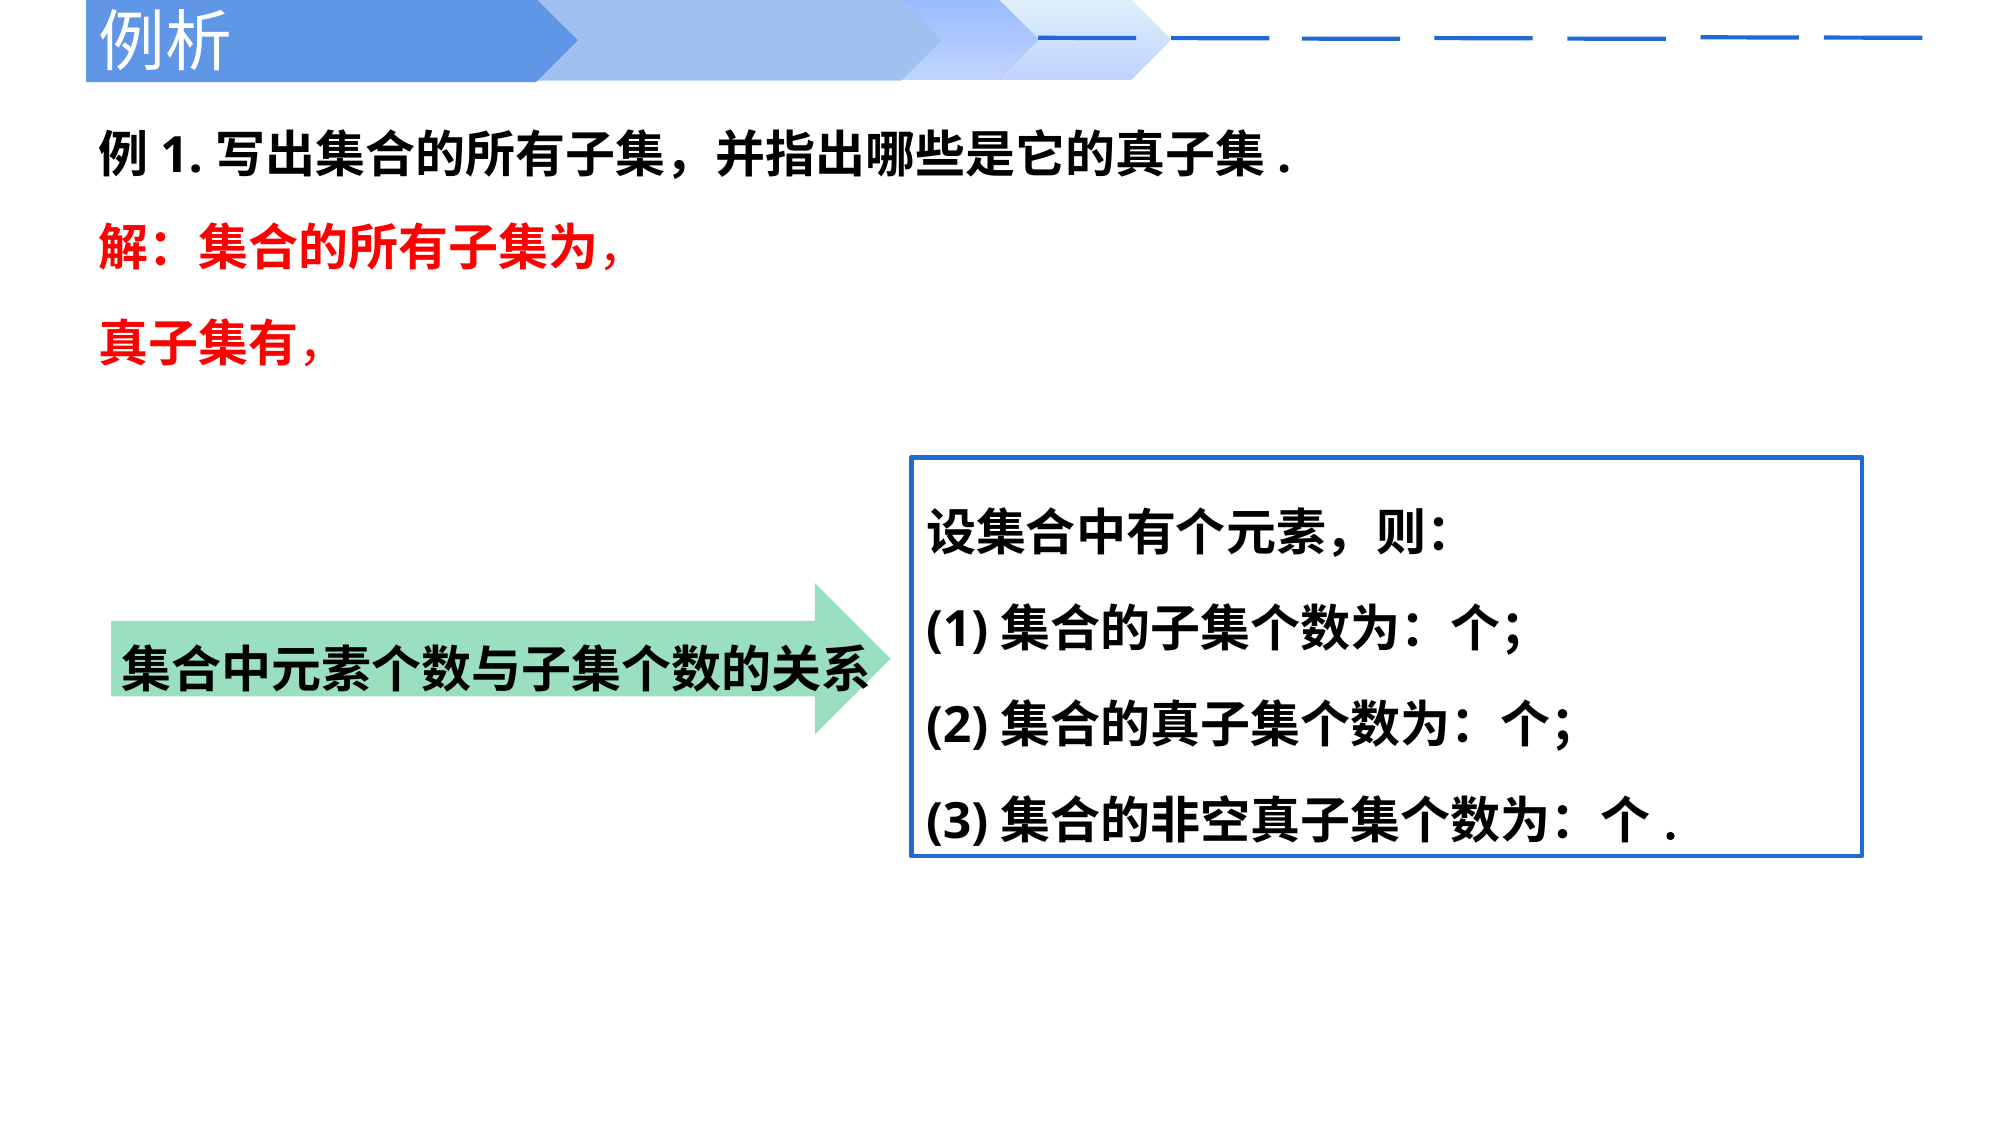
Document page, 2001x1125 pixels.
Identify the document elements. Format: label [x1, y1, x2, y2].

text_box [911, 457, 1862, 860]
text_box [106, 582, 891, 735]
text_box [83, 0, 1923, 87]
